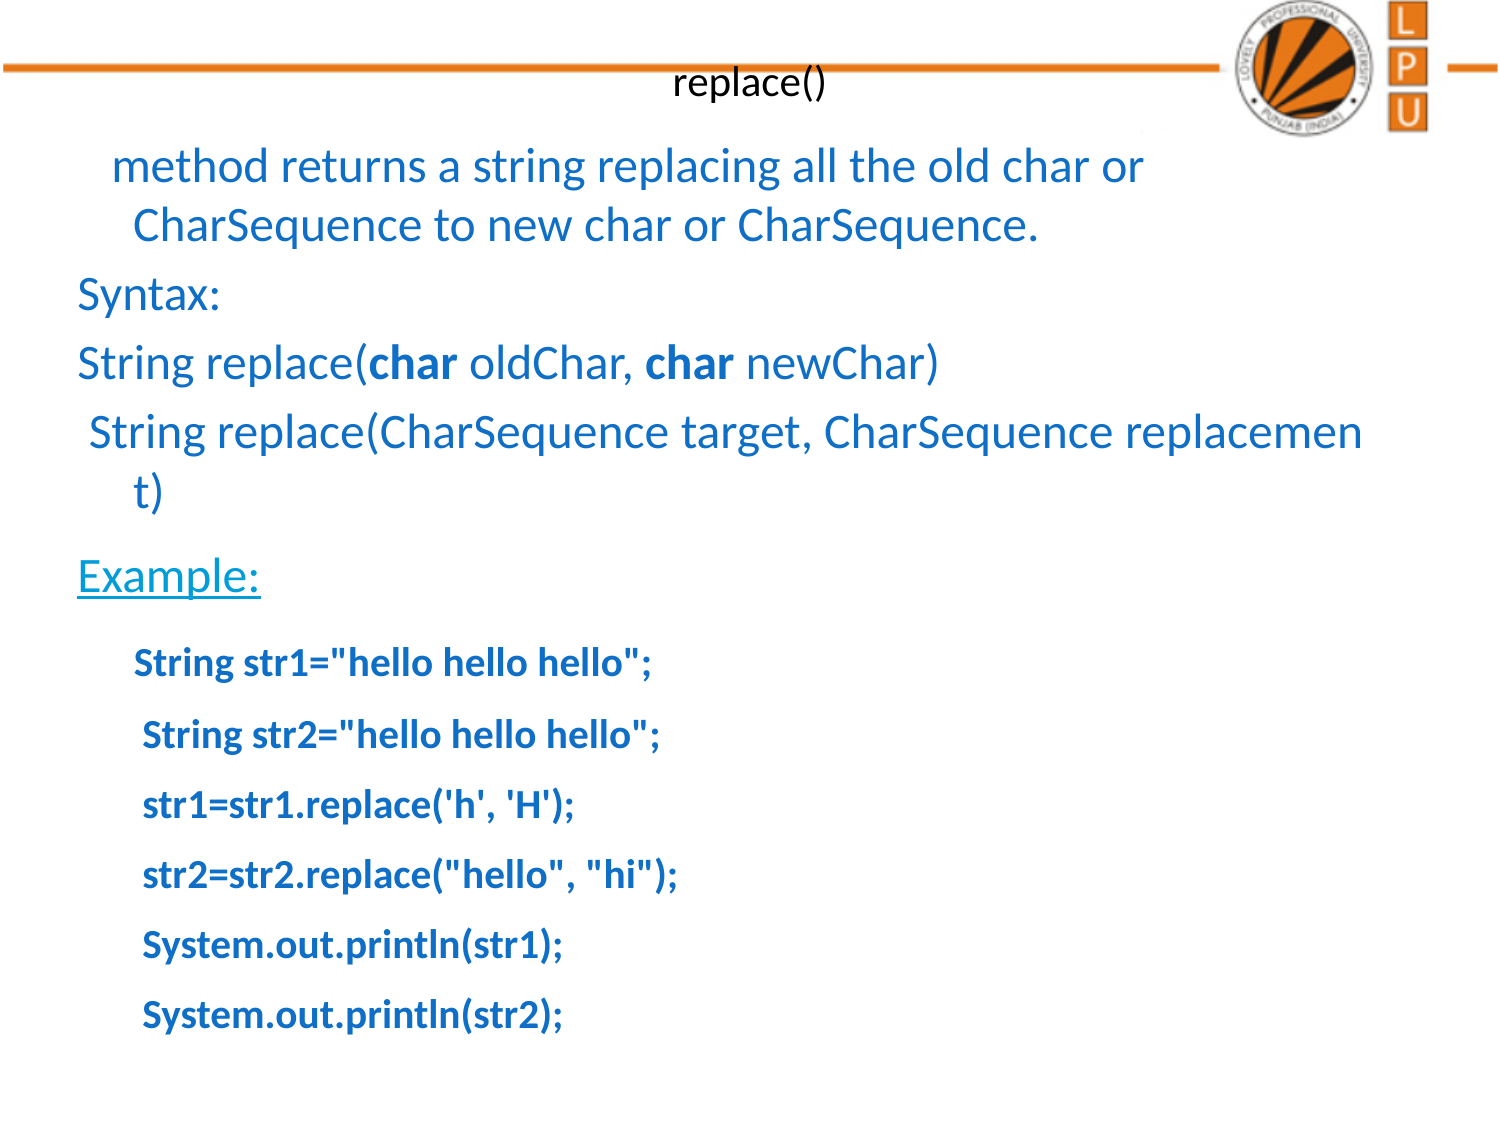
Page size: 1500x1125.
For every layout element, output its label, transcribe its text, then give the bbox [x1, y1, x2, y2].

list method returns a string replacing all the old char or CharSequence to new char or CharSequence. Syntax: String replace(char oldChar, char newChar) String replace(CharSequence target, CharSequence replacement) Example: String str1="hello hello hello"; String str2="hello hello hello"; str1=str1.replace('h', 'H'); str2=str2.replace("hello", "hi"); System.out.println(str1); System.out.println(str2); [62, 125, 1388, 1051]
title replace() [75, 45, 1425, 113]
picture [3, 0, 1500, 155]
